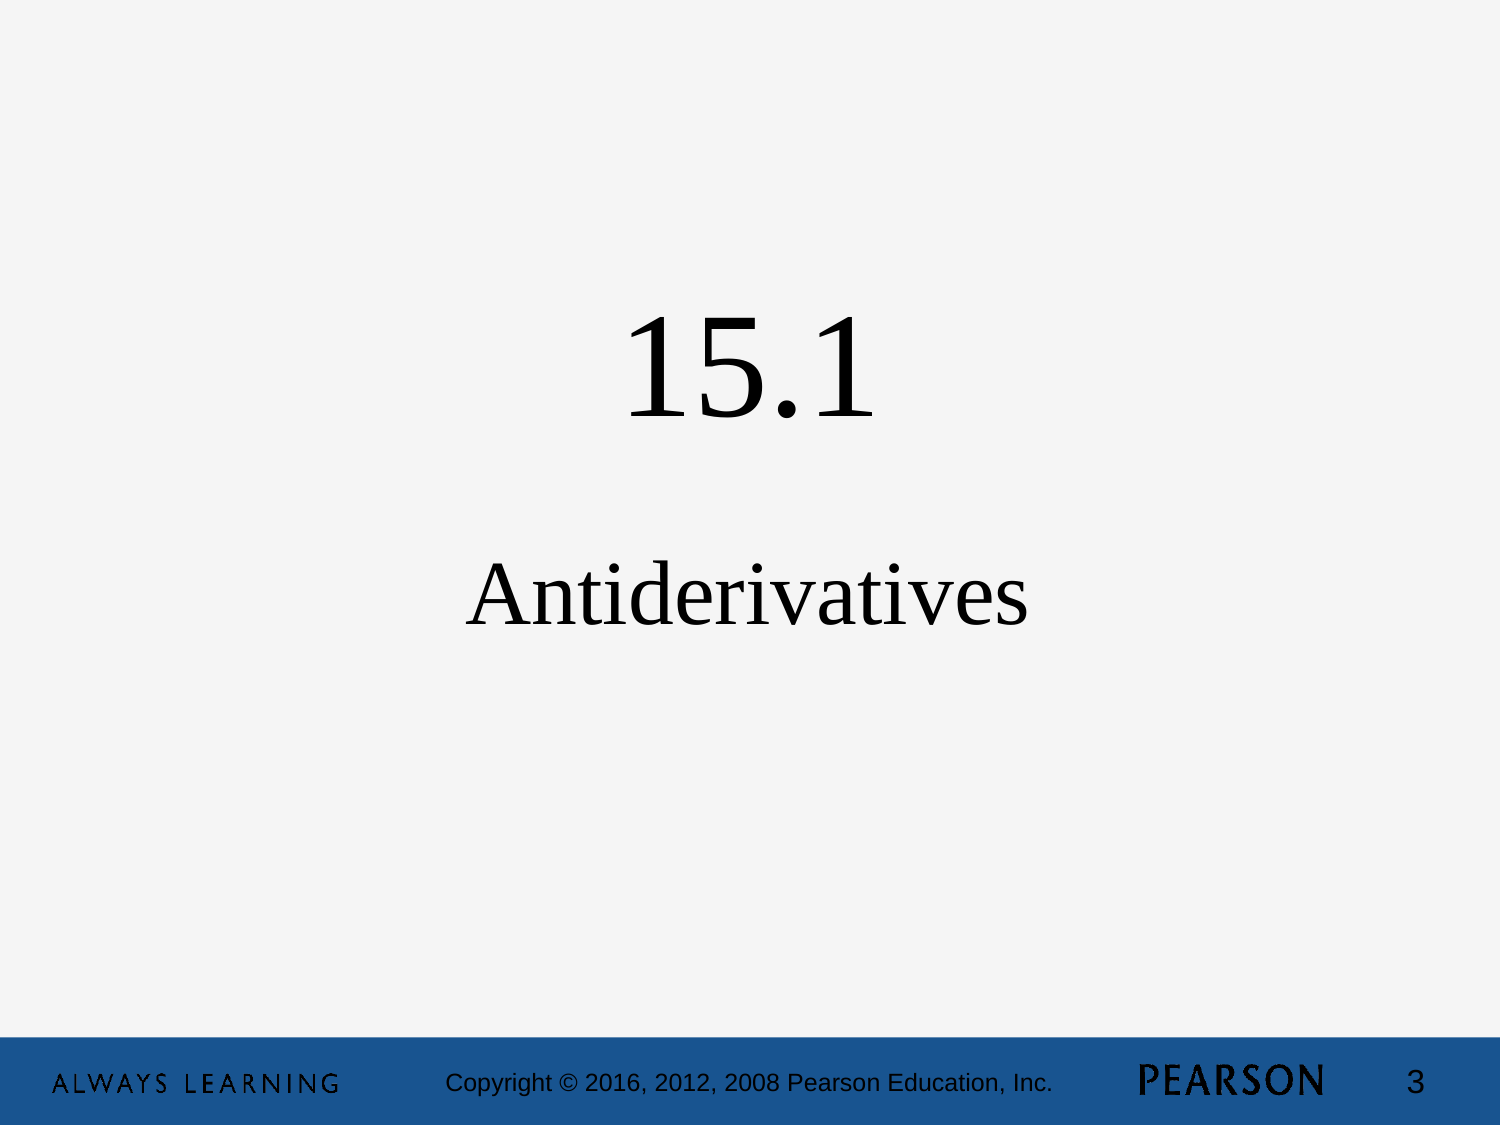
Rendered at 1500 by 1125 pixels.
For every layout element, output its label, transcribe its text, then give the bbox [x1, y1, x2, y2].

picture [51, 1072, 338, 1094]
picture [1137, 1062, 1325, 1097]
title 15.1 [425, 262, 1075, 450]
subtitle Antiderivatives [354, 525, 1143, 813]
